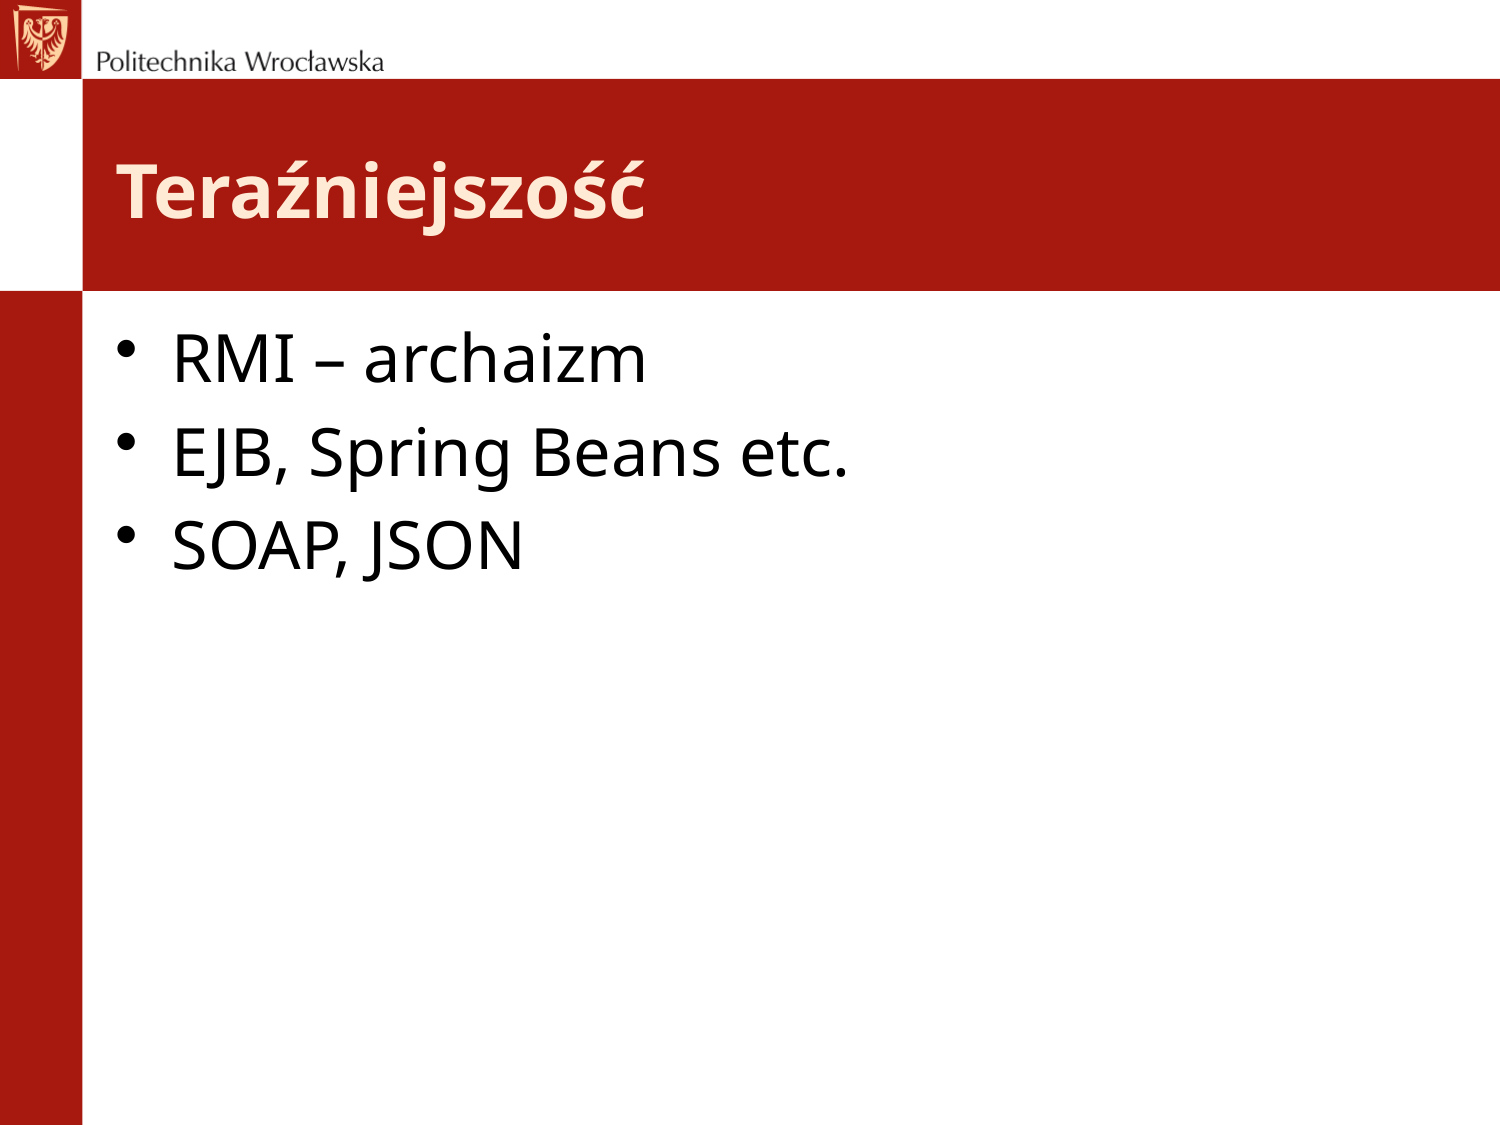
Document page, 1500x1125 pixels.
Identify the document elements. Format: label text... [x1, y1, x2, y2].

title Teraźniejszość [100, 103, 1483, 274]
picture [0, 0, 384, 79]
list RMI – archaizm EJB, Spring Beans etc. SOAP, JSON [100, 308, 1483, 1106]
